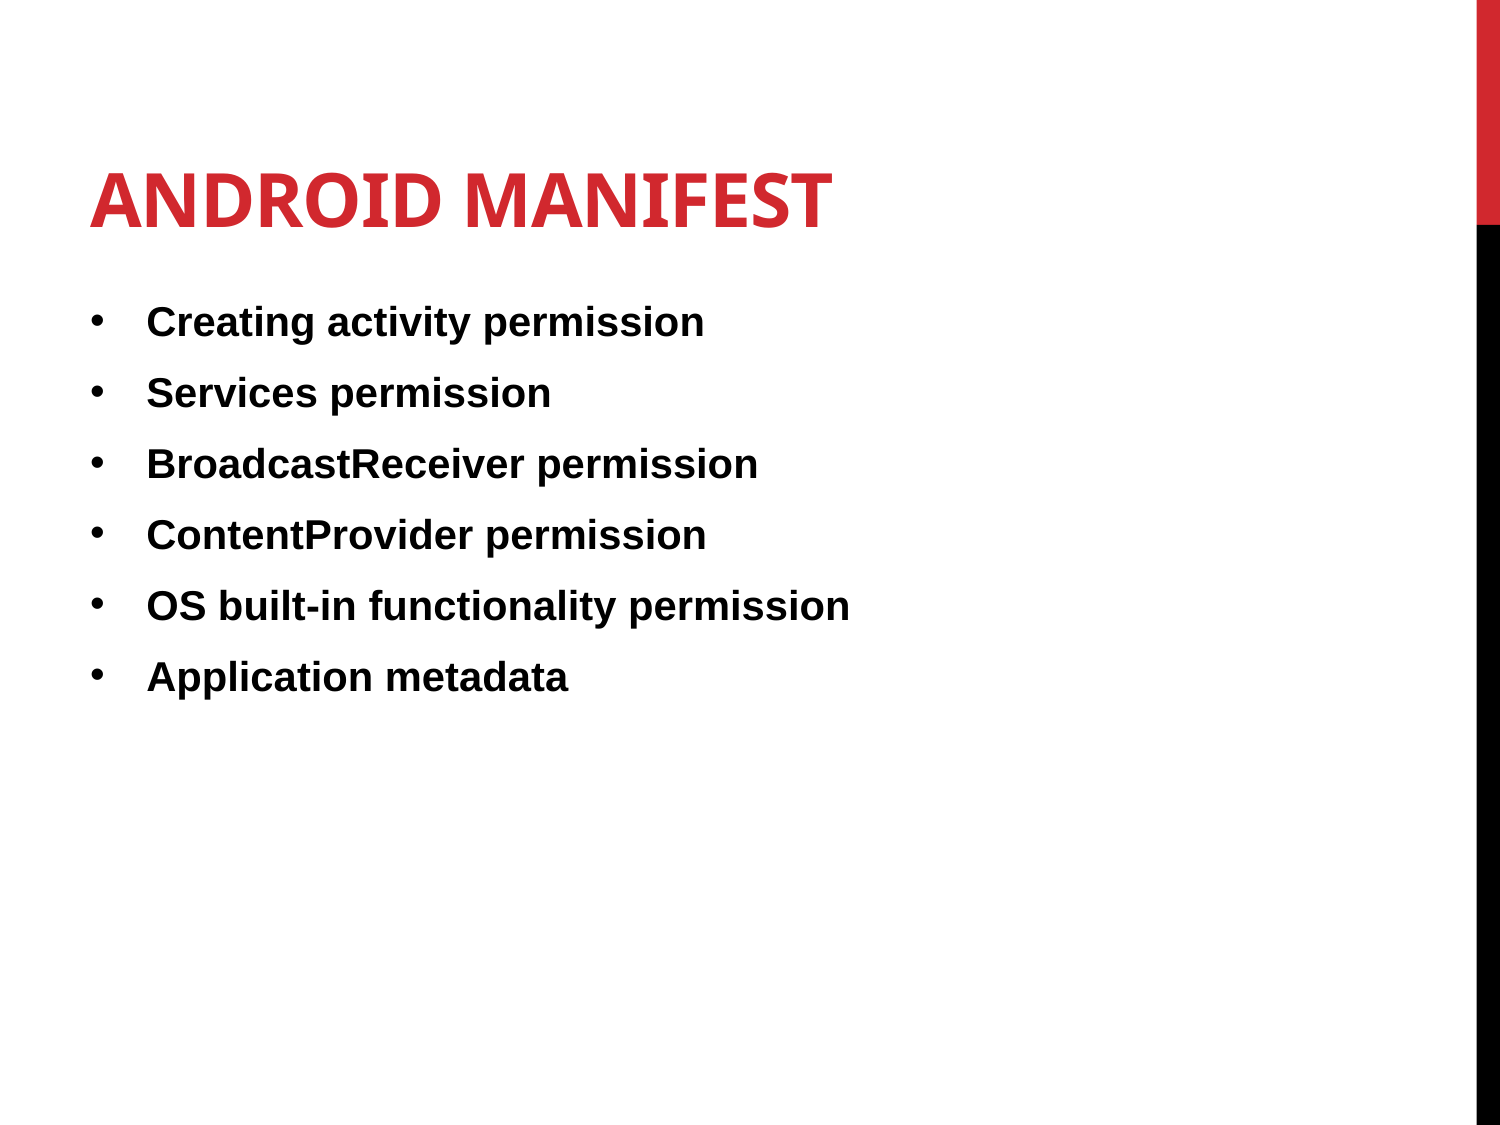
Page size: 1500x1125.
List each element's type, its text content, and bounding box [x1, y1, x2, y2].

title Android Manifest [75, 25, 1325, 250]
list Creating activity permission Services permission BroadcastReceiver permission ContentProvider permission OS built-in functionality permission Application metadata [75, 287, 1325, 1005]
